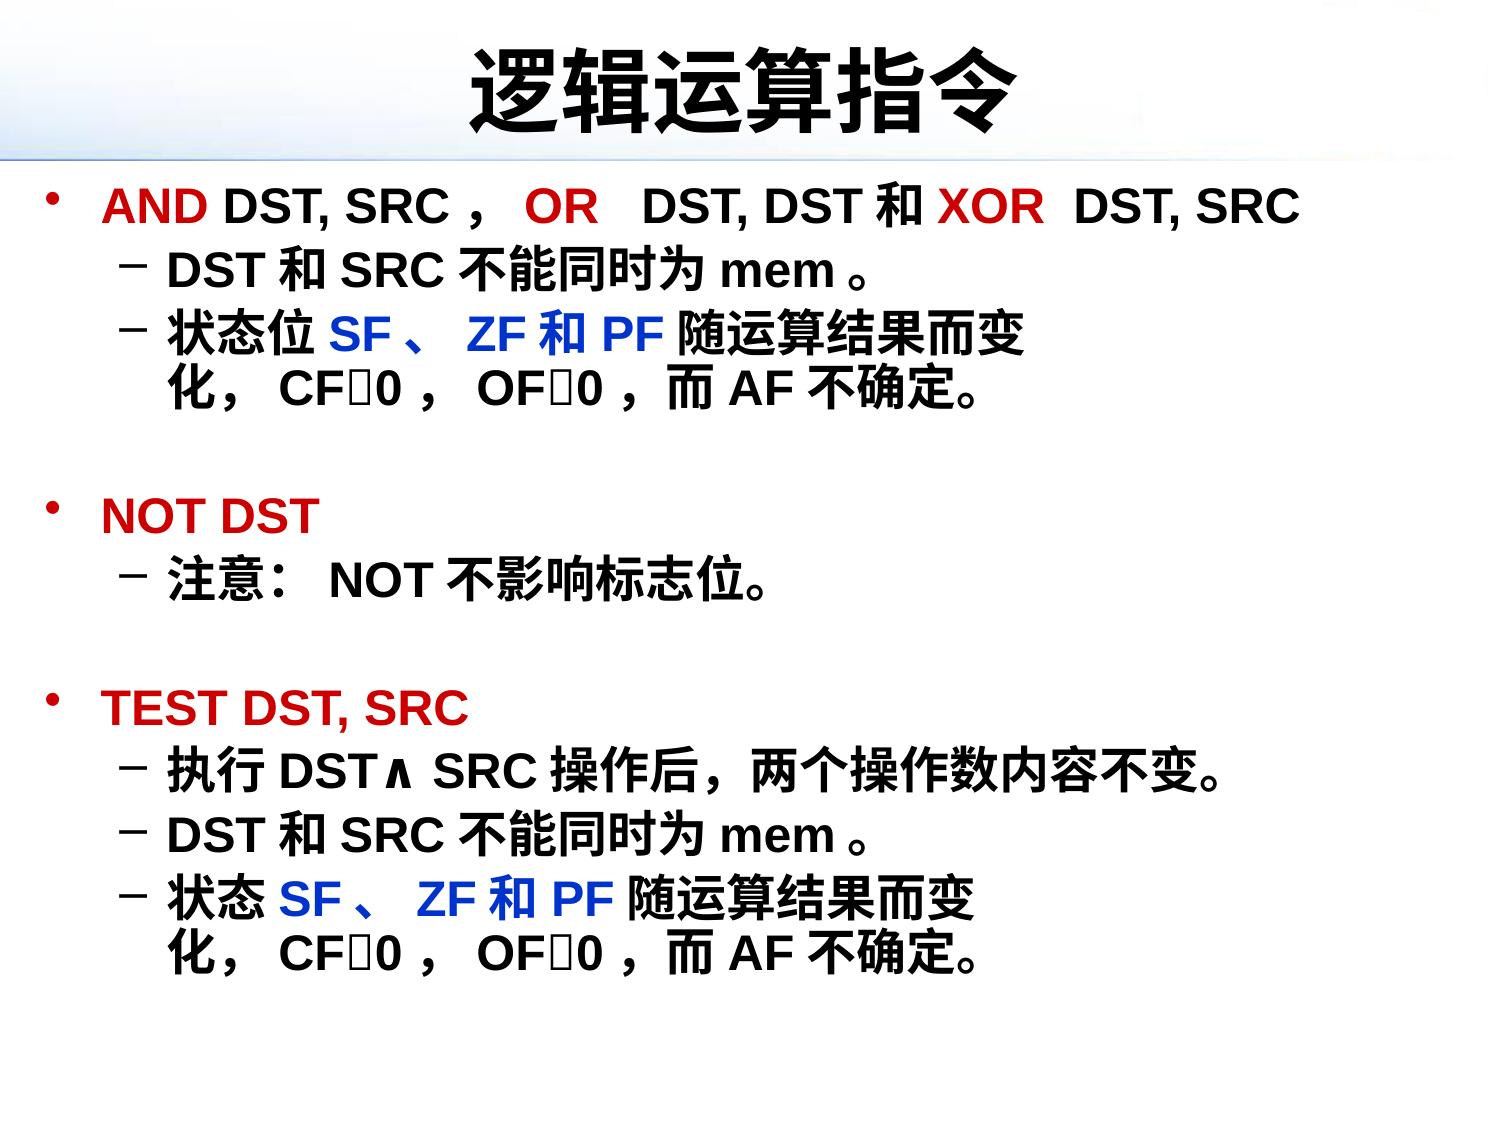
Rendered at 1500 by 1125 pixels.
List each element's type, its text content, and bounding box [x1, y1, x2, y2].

picture [0, 0, 1500, 161]
list AND DST, SRC，OR DST, DST和XOR DST, SRC DST和SRC不能同时为mem。 状态位SF、ZF和PF随运算结果而变化，CF0，OF0，而AF不确定。 NOT DST 注意：NOT不影响标志位。 TEST DST, SRC 执行DST∧ SRC操作后，两个操作数内容不变。 DST和SRC不能同时为mem。 状态SF、ZF和PF随运算结果而变化，CF0，OF0，而AF不确定。 [29, 172, 1471, 1083]
title 逻辑运算指令 [29, 31, 1459, 147]
